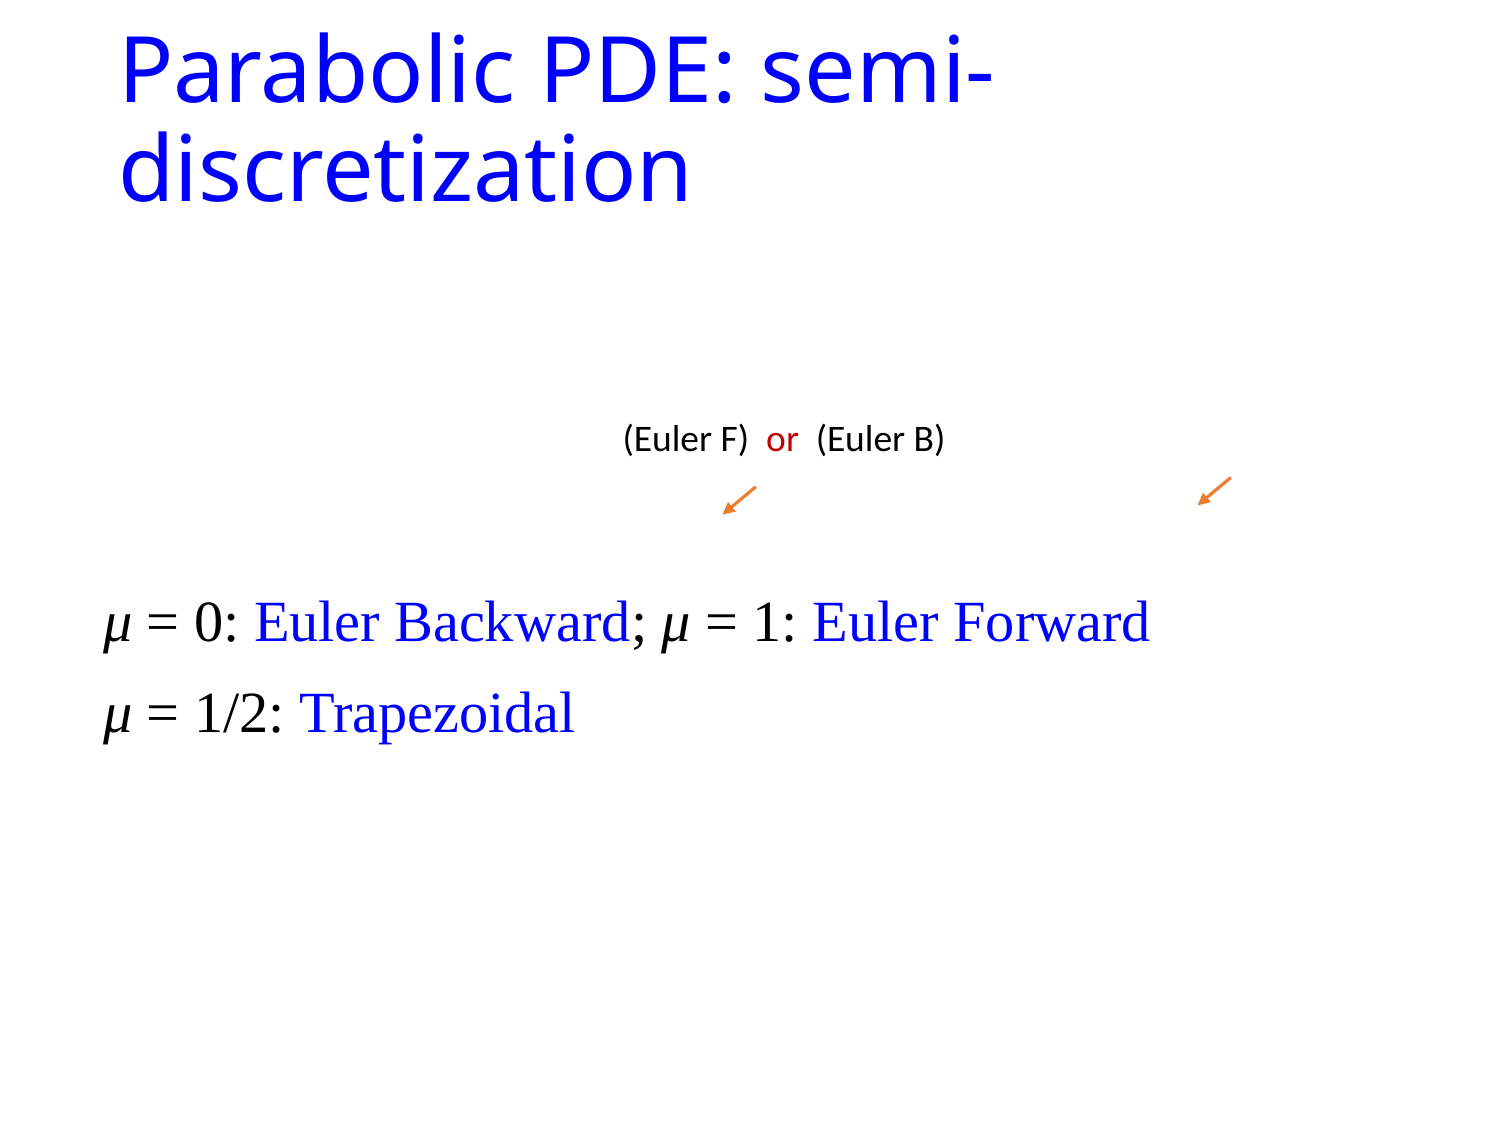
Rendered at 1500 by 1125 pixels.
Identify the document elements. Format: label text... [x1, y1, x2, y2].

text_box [722, 486, 756, 515]
title Parabolic PDE: semi-discretization [103, 59, 1397, 186]
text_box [1197, 477, 1231, 506]
